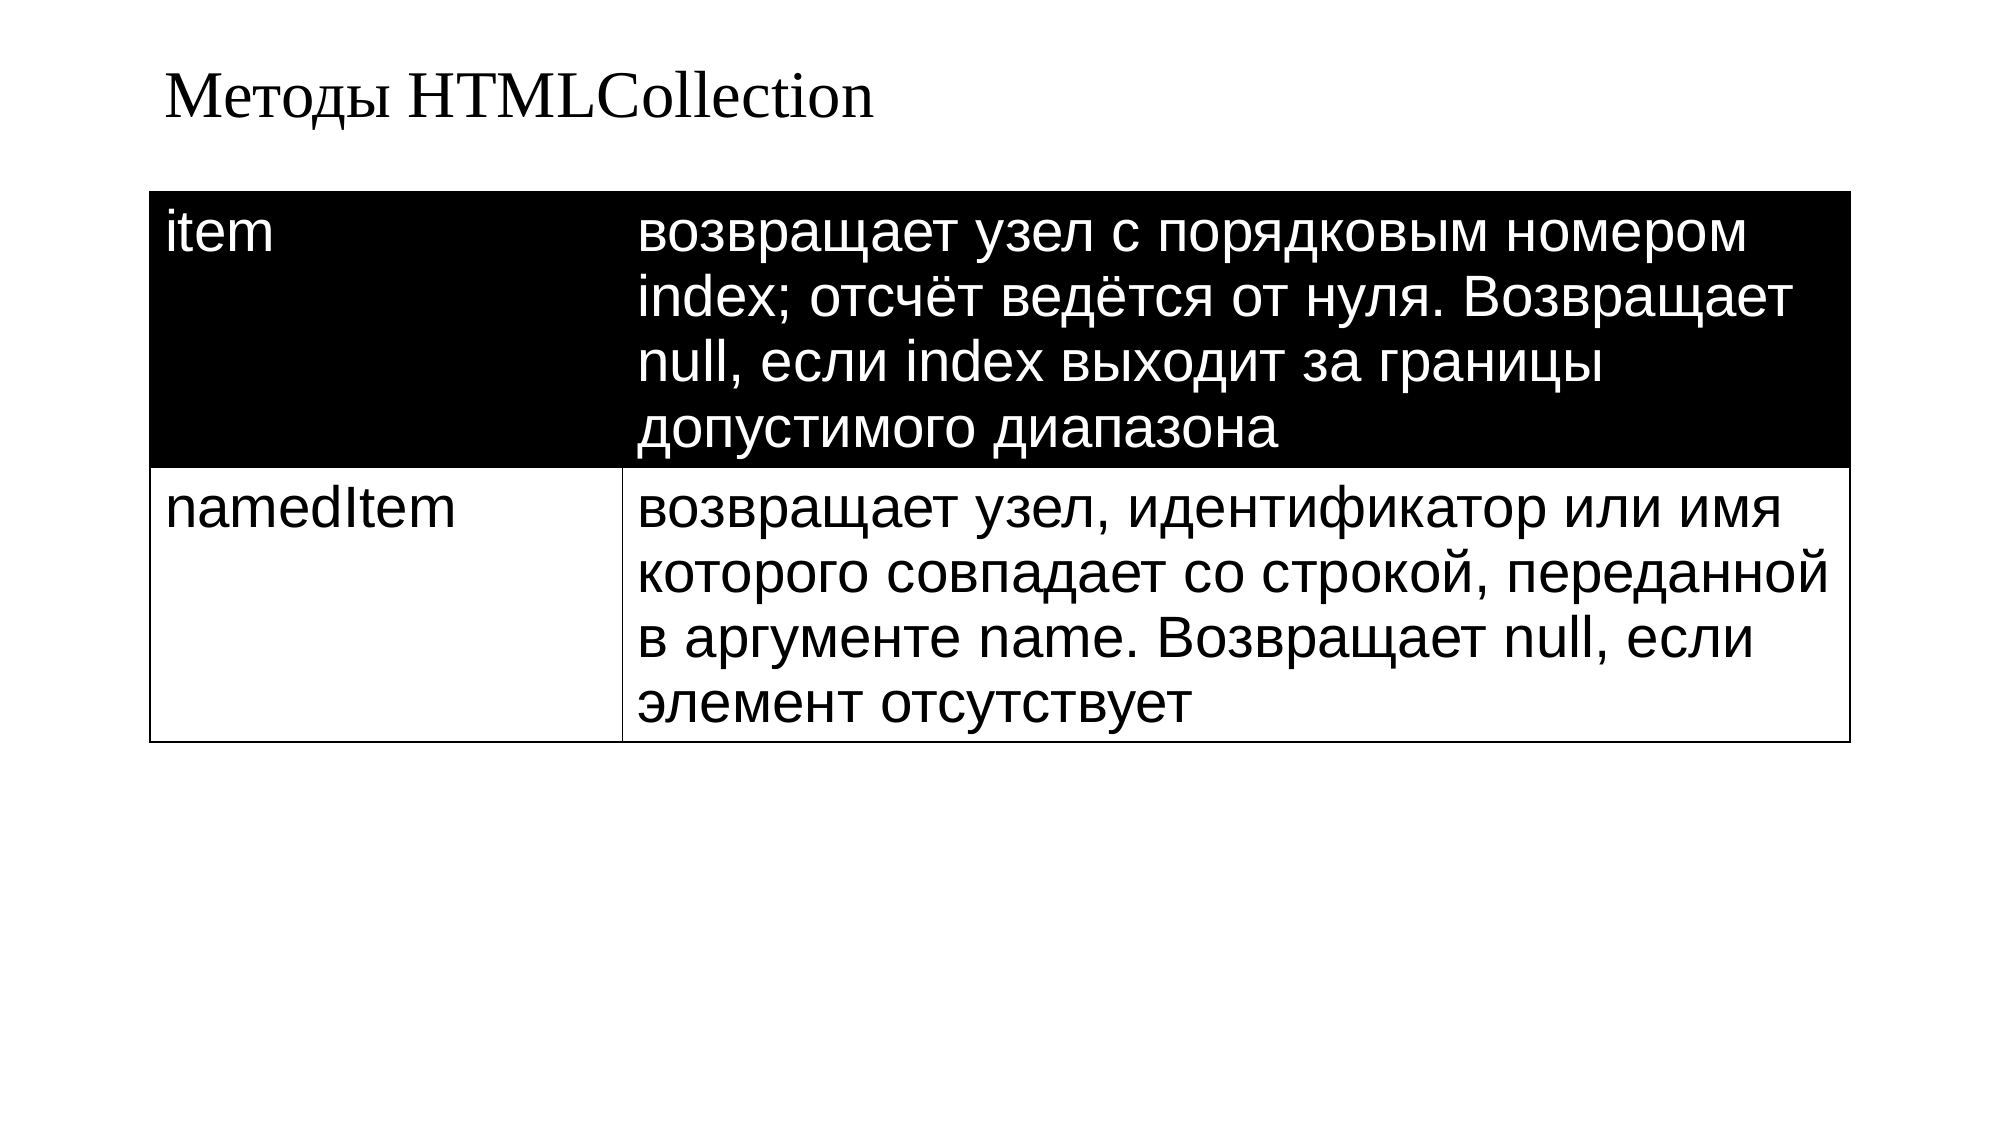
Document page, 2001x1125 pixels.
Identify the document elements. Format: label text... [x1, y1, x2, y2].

title Методы HTMLCollection [149, 0, 1851, 191]
table_cell namedItem [151, 468, 622, 741]
table_header возвращает узел с порядковым номером index; отсчёт ведётся от нуля. Возвращает null, если index выходит за границы допустимого диапазона [623, 192, 1849, 466]
table_header item [151, 192, 622, 466]
table_cell возвращает узел, идентификатор или имя которого совпадает со строкой, переданной в аргументе name. Возвращает null, если элемент отсутствует [623, 468, 1849, 741]
